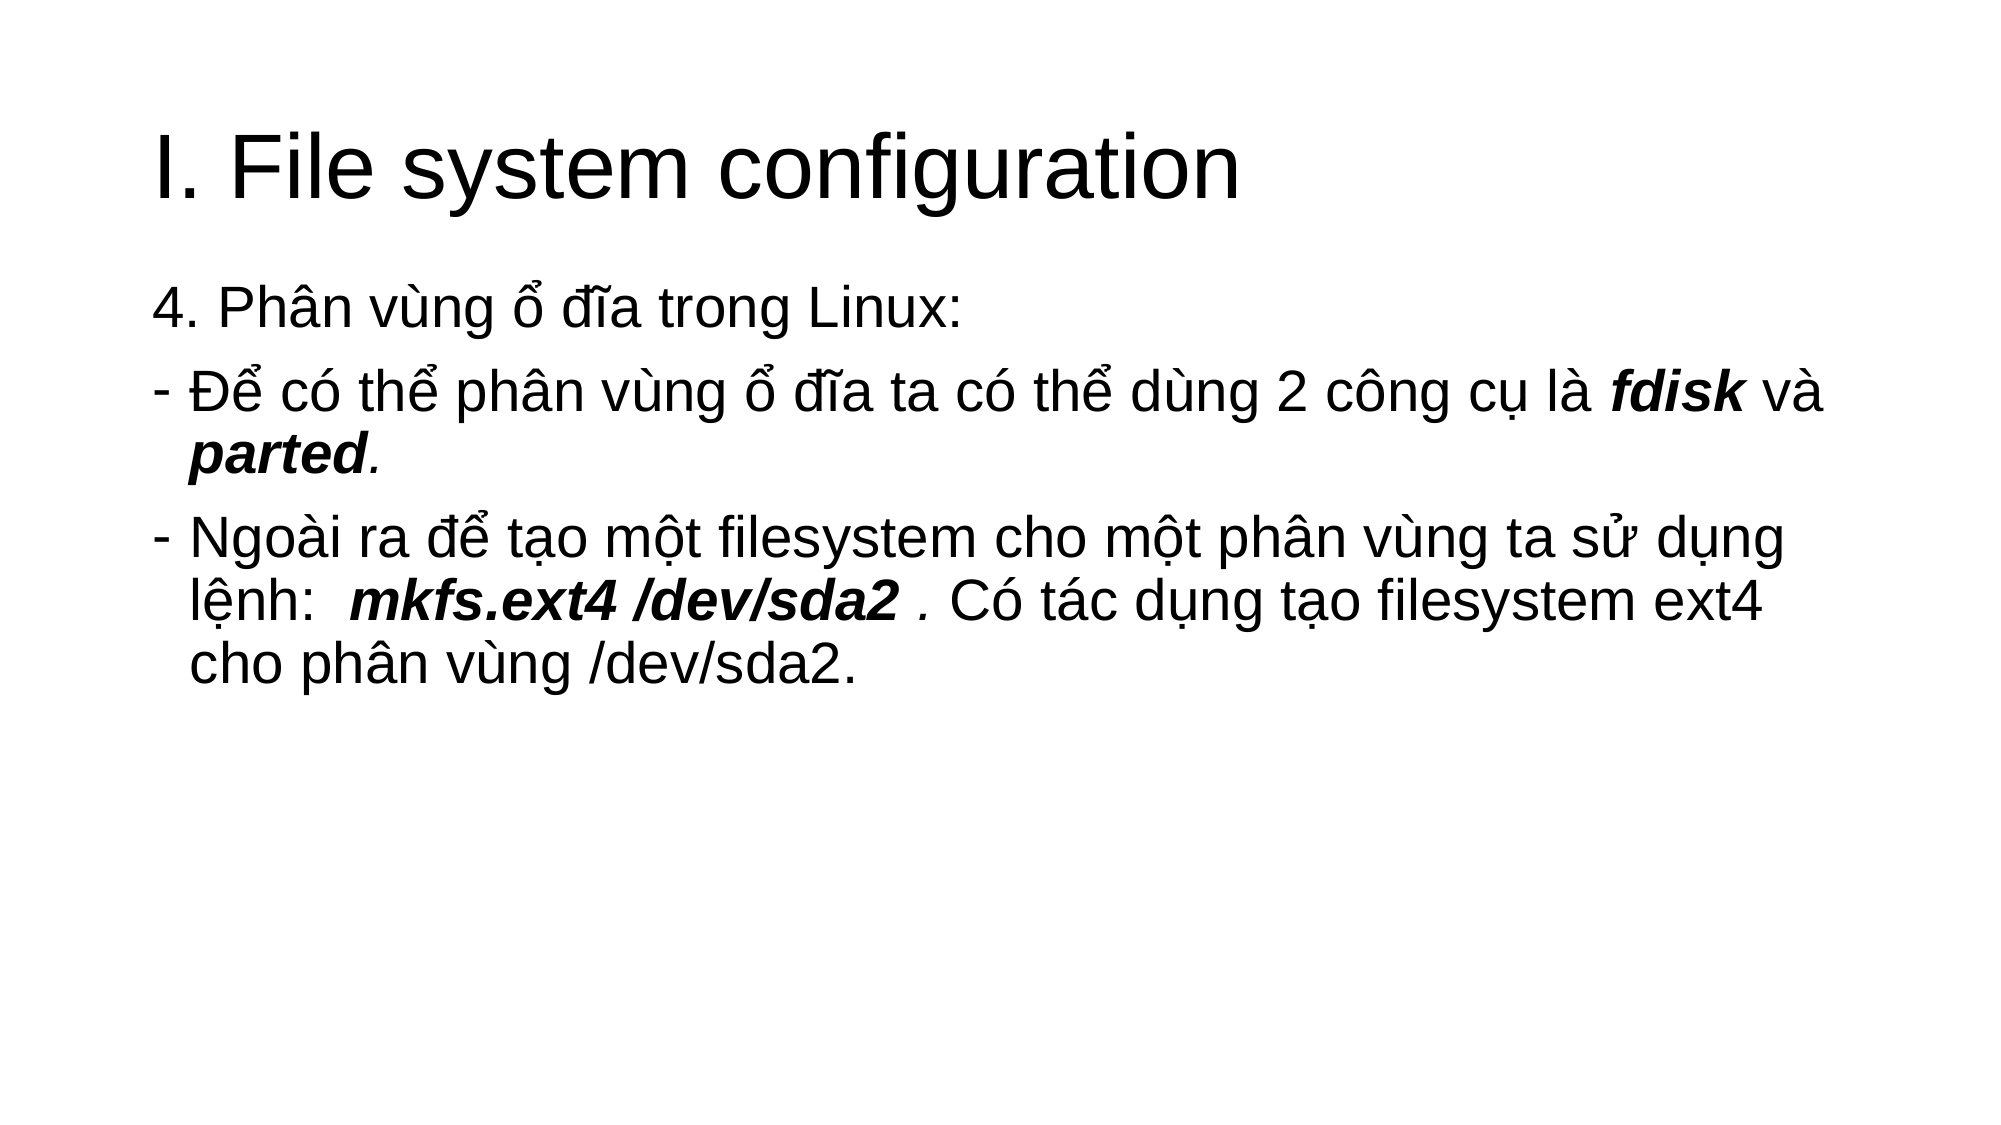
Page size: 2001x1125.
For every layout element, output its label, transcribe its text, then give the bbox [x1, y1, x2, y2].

title I. File system configuration [137, 59, 1863, 269]
list 4. Phân vùng ổ đĩa trong Linux: Để có thể phân vùng ổ đĩa ta có thể dùng 2 công cụ là fdisk và parted. Ngoài ra để tạo một filesystem cho một phân vùng ta sử dụng lệnh: mkfs.ext4 /dev/sda2 . Có tác dụng tạo filesystem ext4 cho phân vùng /dev/sda2. [137, 269, 1877, 1072]
